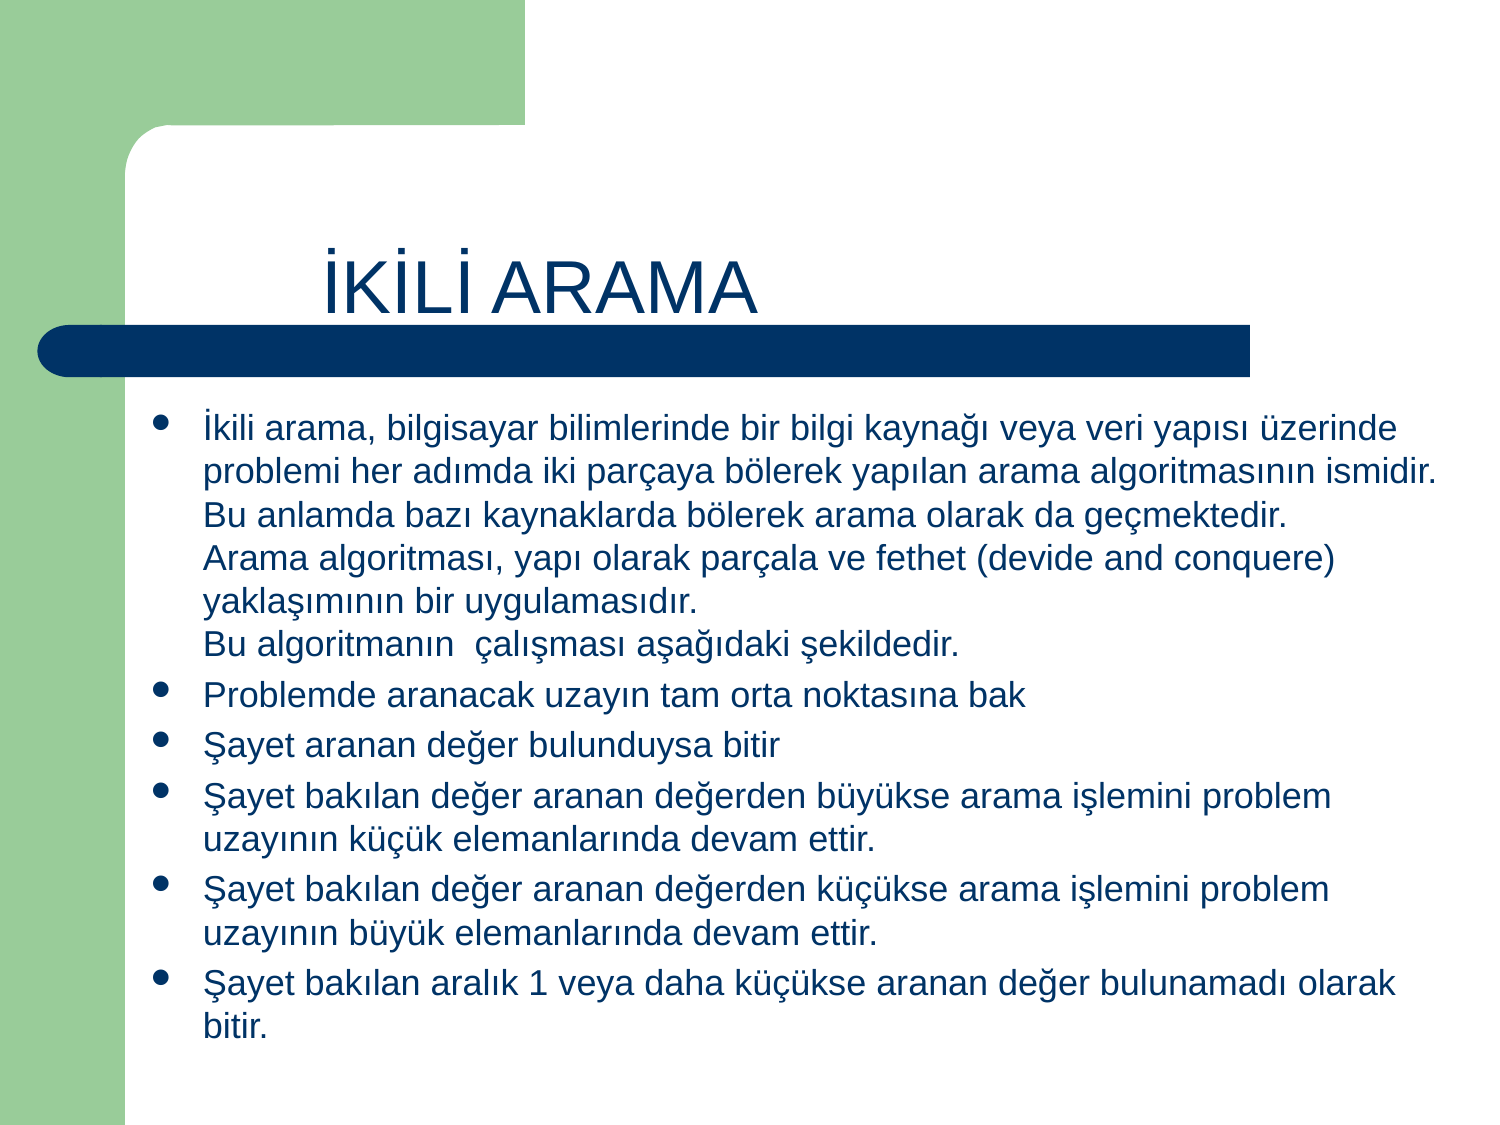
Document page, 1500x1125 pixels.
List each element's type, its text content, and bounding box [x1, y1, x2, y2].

text_box İKİLİ ARAMA [135, 231, 945, 337]
list İkili arama, bilgisayar bilimlerinde bir bilgi kaynağı veya veri yapısı üzerinde problemi her adımda iki parçaya bölerek yapılan arama algoritmasının ismidir. Bu anlamda bazı kaynaklarda bölerek arama olarak da geçmektedir. Arama algoritması, yapı olarak parçala ve fethet (devide and conquere) yaklaşımının bir uygulamasıdır. Bu algoritmanın çalışması aşağıdaki şekildedir. Problemde aranacak uzayın tam orta noktasına bak Şayet aranan değer bulunduysa bitir Şayet bakılan değer aranan değerden büyükse arama işlemini problem uzayının küçük elemanlarında devam ettir. Şayet bakılan değer aranan değerden küçükse arama işlemini problem uzayının büyük elemanlarında devam ettir. Şayet bakılan aralık 1 veya daha küçükse aranan değer bulunamadı olarak bitir. [135, 396, 1466, 1059]
